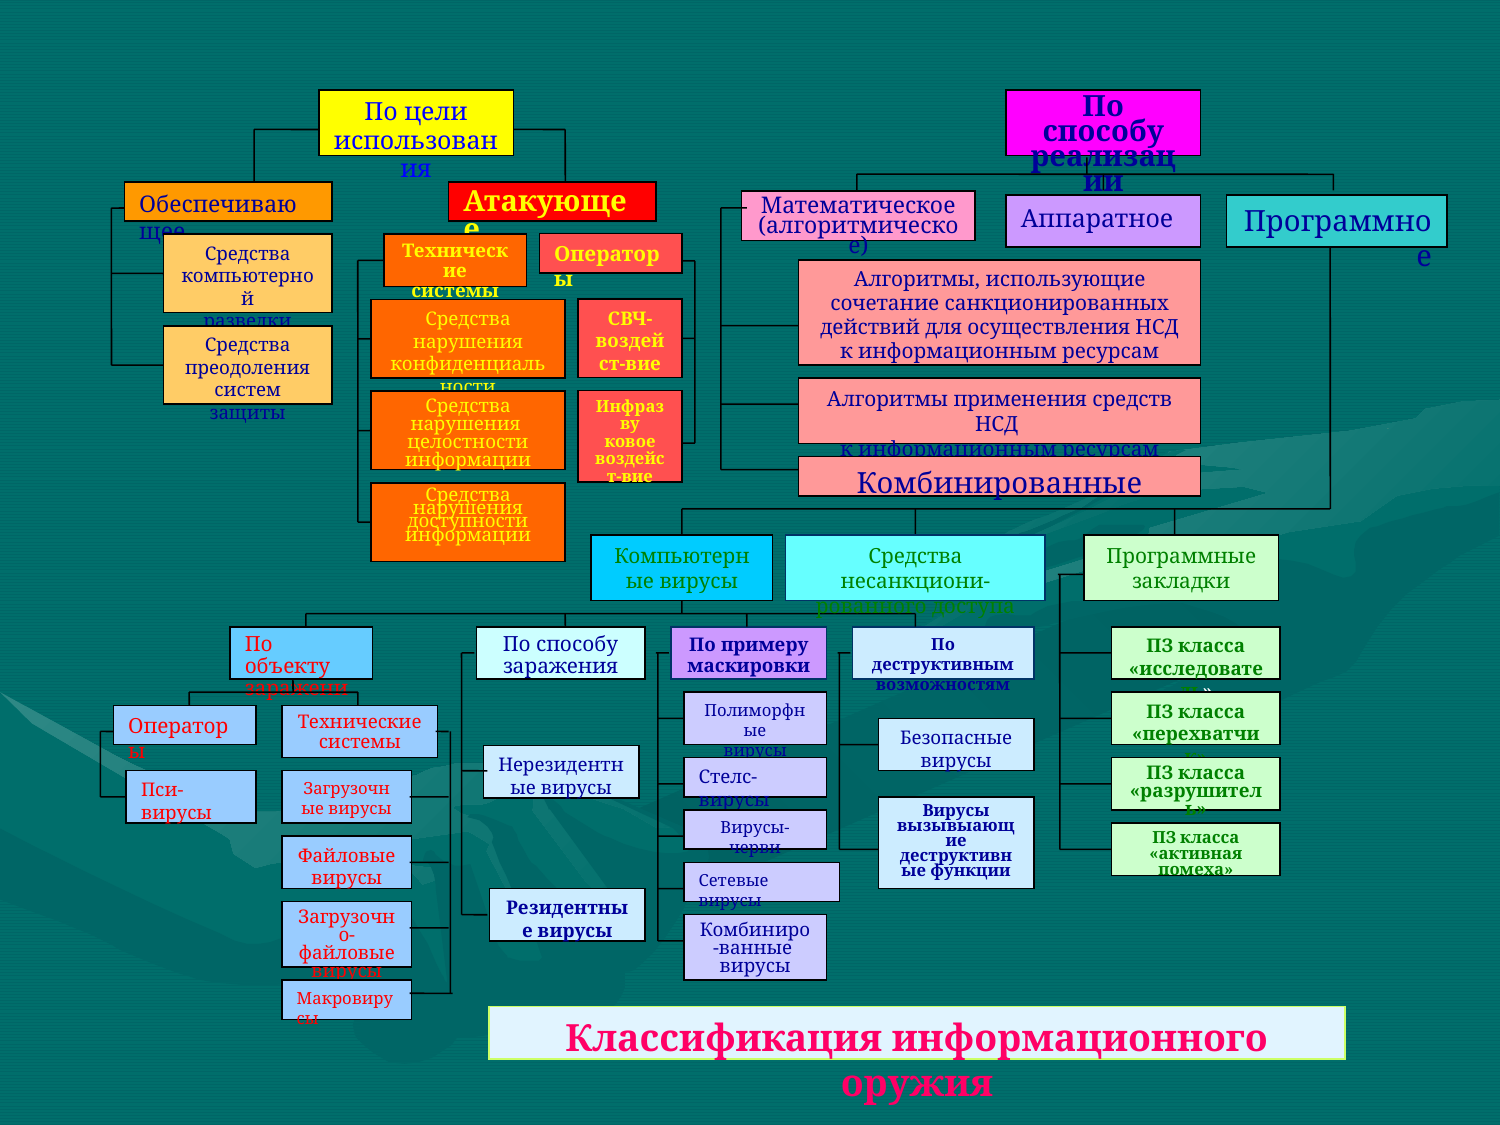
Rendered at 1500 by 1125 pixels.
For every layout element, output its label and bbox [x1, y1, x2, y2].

text_box [100, 89, 1448, 1059]
